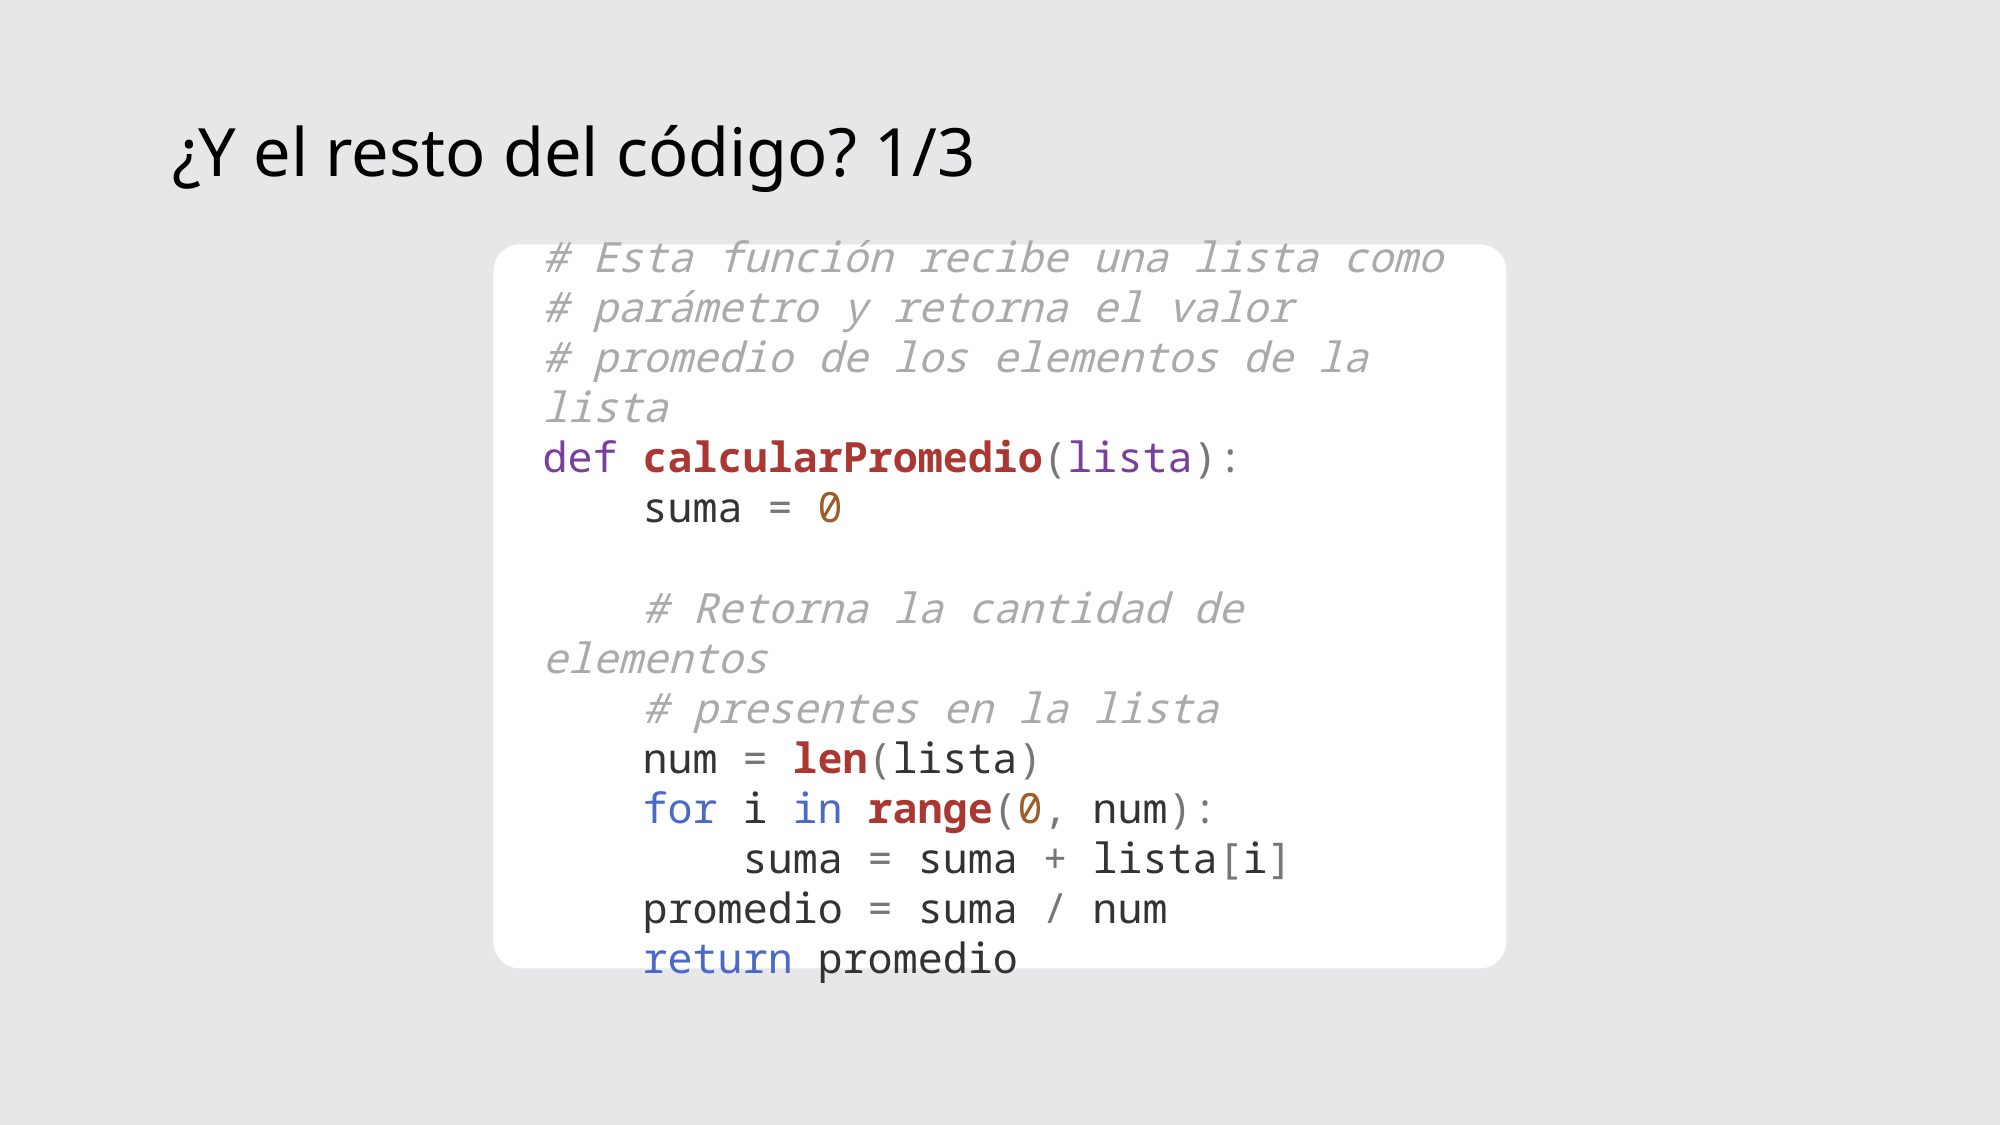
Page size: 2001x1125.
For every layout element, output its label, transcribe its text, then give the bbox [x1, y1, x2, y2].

text_box # Esta función recibe una lista como # parámetro y retorna el valor # promedio de los elementos de la lista def calcularPromedio(lista): suma = 0 # Retorna la cantidad de elementos # presentes en la lista num = len(lista) for i in range(0, num): suma = suma + lista[i] promedio = suma / num return promedio [492, 243, 1508, 970]
title ¿Y el resto del código? 1/3 [172, 94, 1801, 207]
